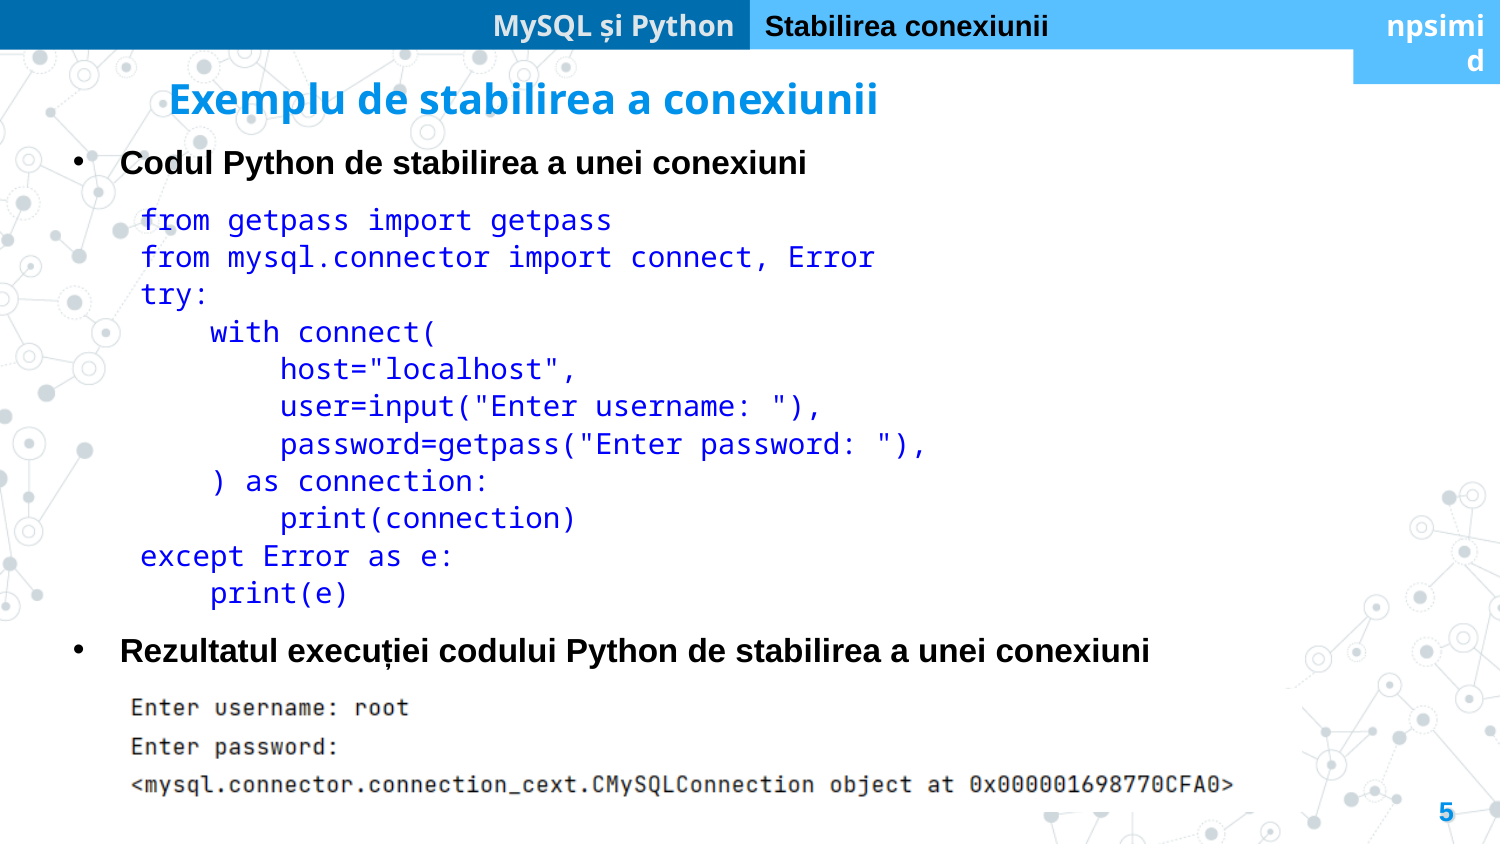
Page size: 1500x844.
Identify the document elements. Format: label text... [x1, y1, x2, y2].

text_box MySQL și Python [0, 0, 749, 50]
text_box npsimid [1353, 0, 1500, 85]
slide_number 5 [1378, 779, 1469, 844]
text_box Stabilirea conexiunii [749, 0, 1353, 50]
text_box Exemplu de stabilirea a conexiunii [153, 65, 895, 131]
text_box Rezultatul execuției codului Python de stabilirea a unei conexiuni [58, 622, 1469, 677]
text_box Codul Python de stabilirea a unei conexiuni [58, 133, 1469, 189]
text_box from getpass import getpass from mysql.connector import connect, Error try: with connect( host="localhost", user=input("Enter username: "), password=getpass("Enter password: "), ) as connection: print(connection) except Error as e: print(e) [125, 190, 956, 617]
picture [0, 50, 1500, 844]
